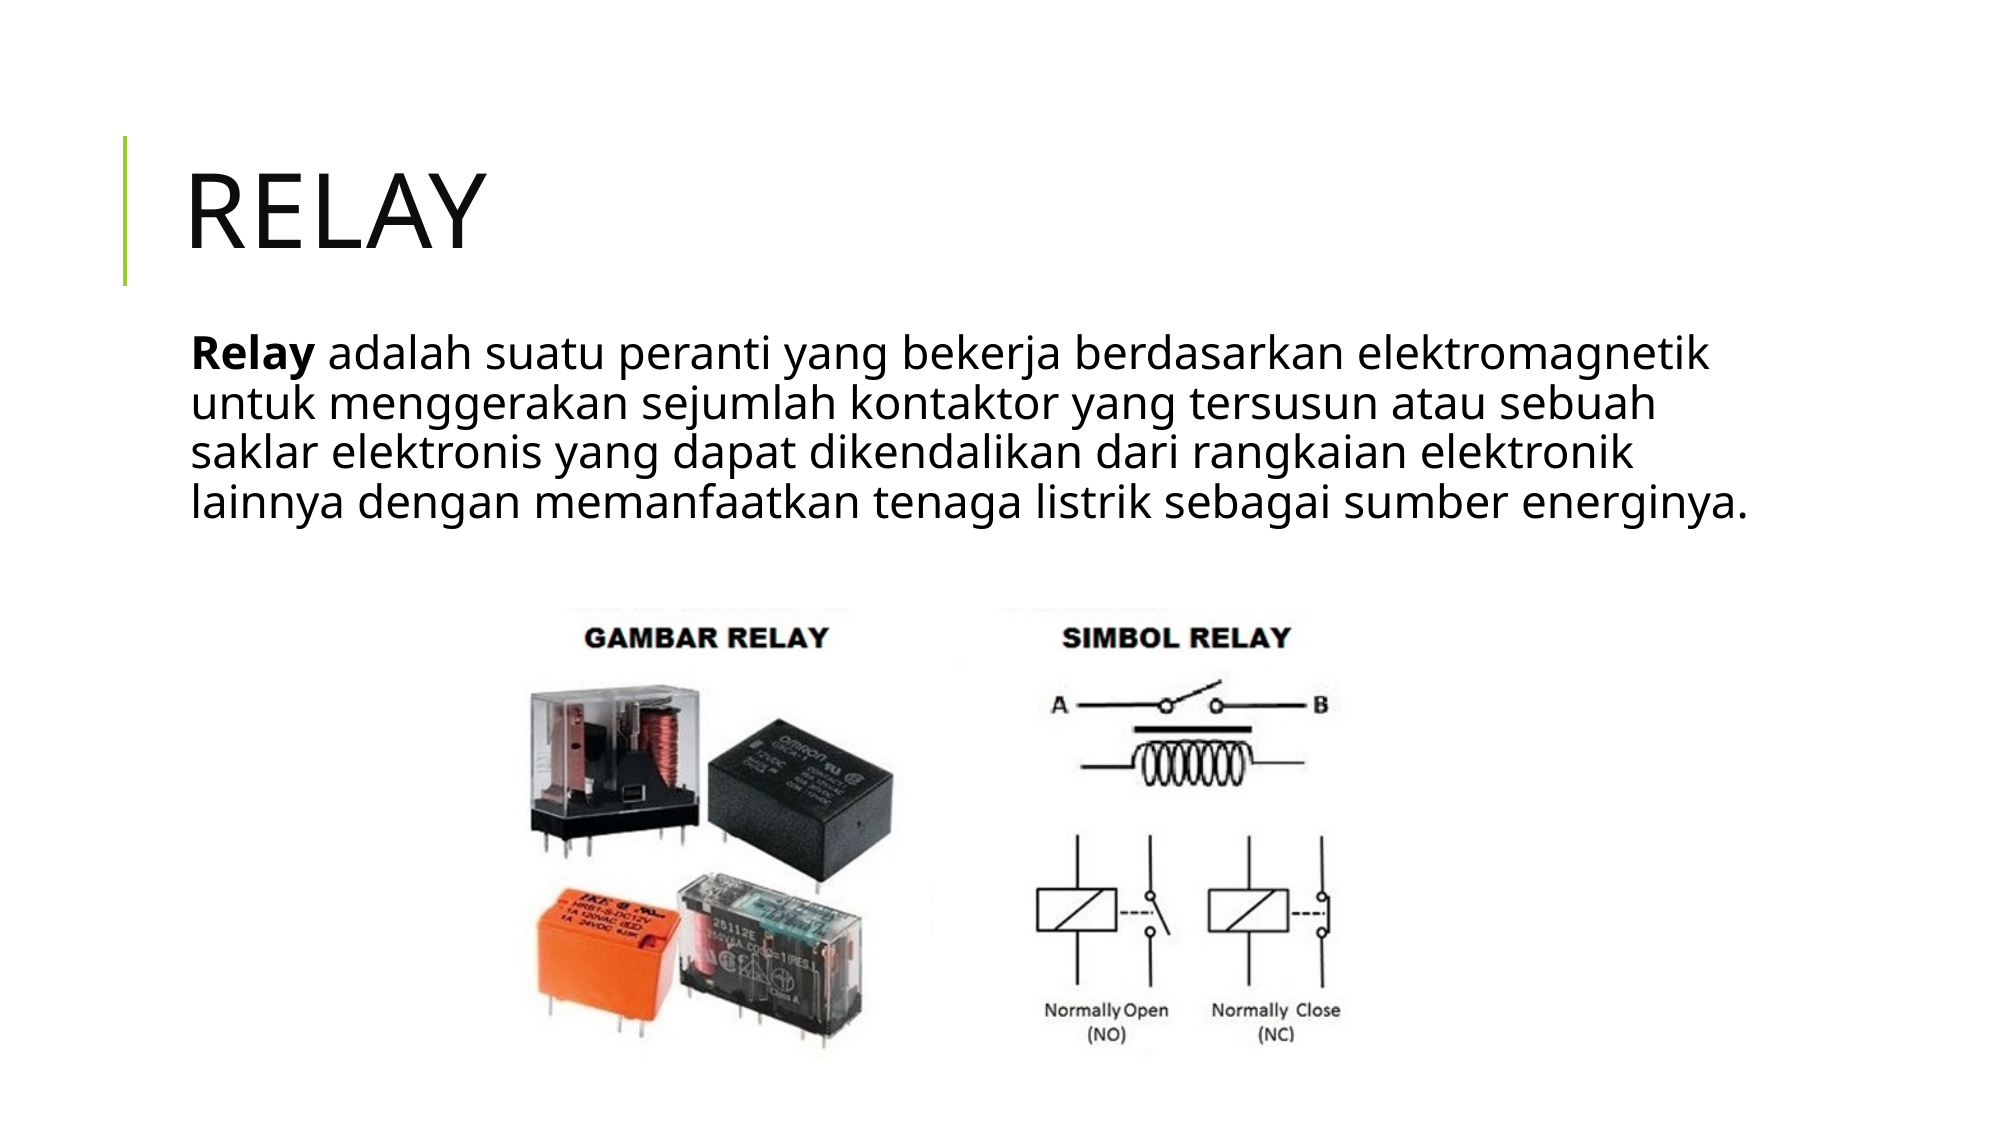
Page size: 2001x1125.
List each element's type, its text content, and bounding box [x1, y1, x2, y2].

title relay [168, 96, 1763, 322]
list Relay adalah suatu peranti yang bekerja berdasarkan elektromagnetik untuk menggerakan sejumlah kontaktor yang tersusun atau sebuah saklar elektronis yang dapat dikendalikan dari rangkaian elektronik lainnya dengan memanfaatkan tenaga listrik sebagai sumber energinya. [168, 322, 1763, 983]
picture [489, 608, 1384, 1069]
